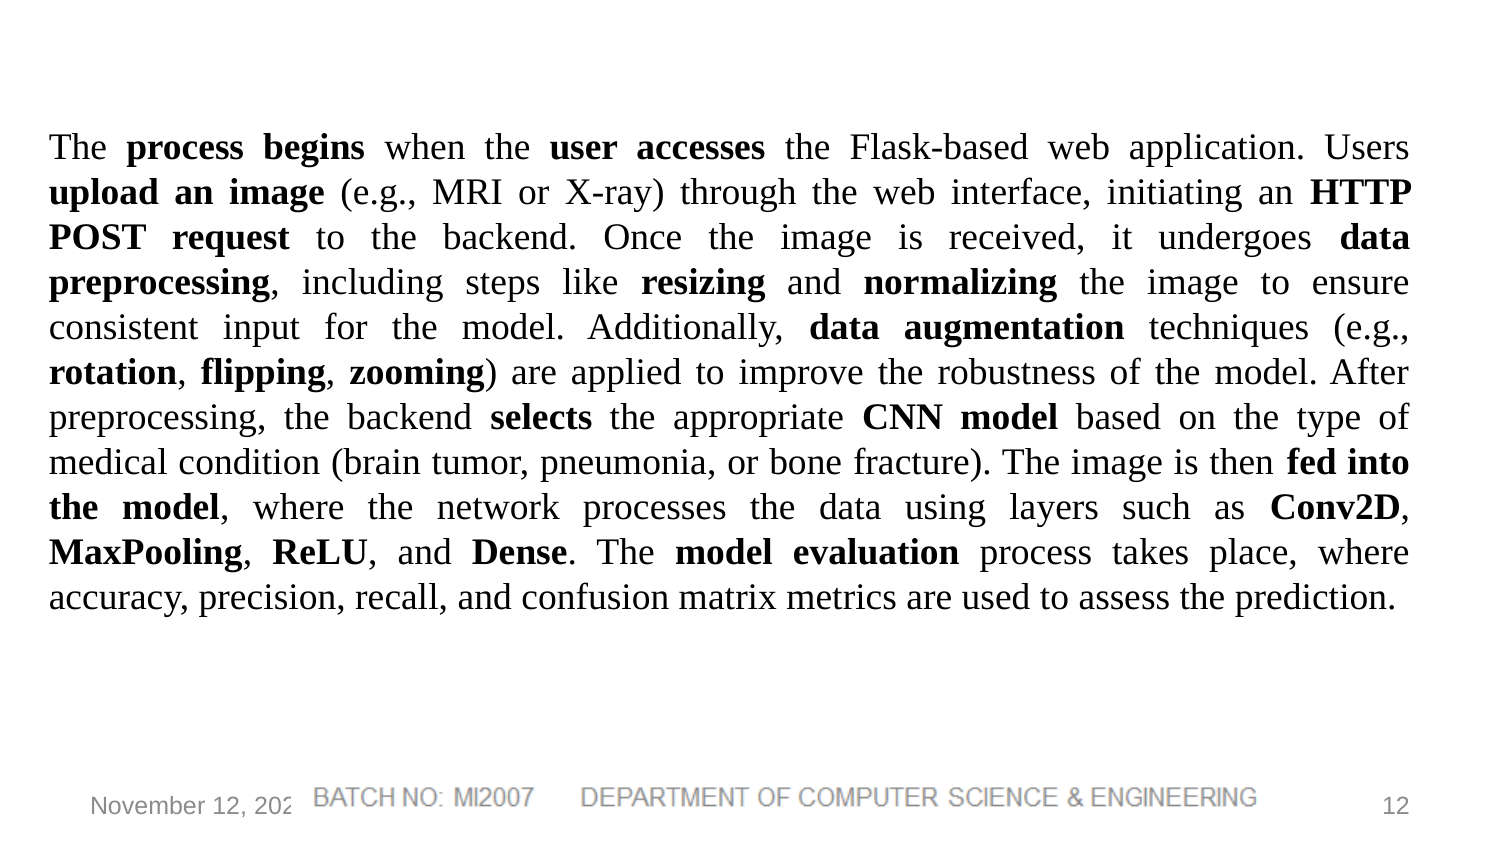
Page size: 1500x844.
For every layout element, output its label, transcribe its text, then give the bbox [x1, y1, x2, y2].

text_box The process begins when the user accesses the Flask-based web application. Users upload an image (e.g., MRI or X-ray) through the web interface, initiating an HTTP POST request to the backend. Once the image is received, it undergoes data preprocessing, including steps like resizing and normalizing the image to ensure consistent input for the model. Additionally, data augmentation techniques (e.g., rotation, flipping, zooming) are applied to improve the robustness of the model. After preprocessing, the backend selects the appropriate CNN model based on the type of medical condition (brain tumor, pneumonia, or bone fracture). The image is then fed into the model, where the network processes the data using layers such as Conv2D, MaxPooling, ReLU, and Dense. The model evaluation process takes place, where accuracy, precision, recall, and confusion matrix metrics are used to assess the prediction. [34, 114, 1425, 624]
picture [291, 771, 1289, 828]
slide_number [75, 782, 286, 827]
slide_number 12 [1293, 782, 1425, 827]
